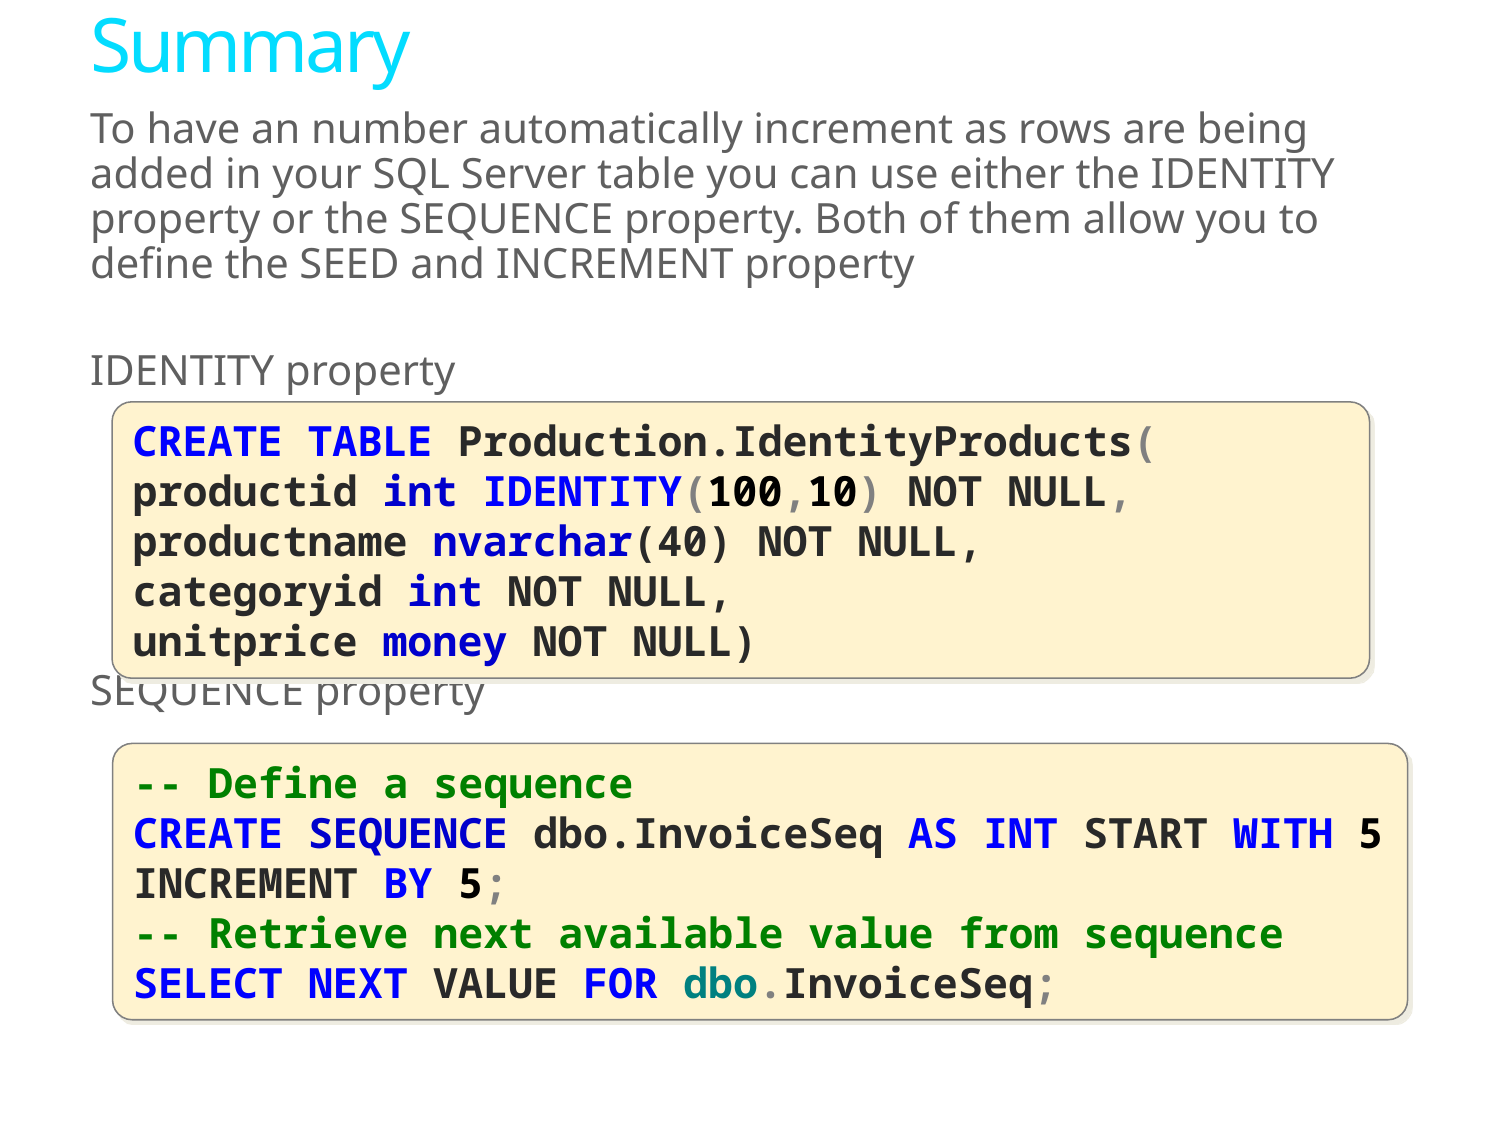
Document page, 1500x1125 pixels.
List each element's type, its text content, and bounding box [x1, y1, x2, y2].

list To have an number automatically increment as rows are being added in your SQL Server table you can use either the IDENTITY property or the SEQUENCE property. Both of them allow you to define the SEED and INCREMENT property IDENTITY property SEQUENCE property [75, 100, 1445, 1045]
text_box CREATE TABLE Production.IdentityProducts( productid int IDENTITY(100,10) NOT NULL, productname nvarchar(40) NOT NULL, categoryid int NOT NULL, unitprice money NOT NULL) [112, 401, 1370, 679]
title Summary [75, 0, 1351, 100]
text_box -- Define a sequence CREATE SEQUENCE dbo.InvoiceSeq AS INT START WITH 5 INCREMENT BY 5; -- Retrieve next available value from sequence SELECT NEXT VALUE FOR dbo.InvoiceSeq; [112, 743, 1408, 1020]
